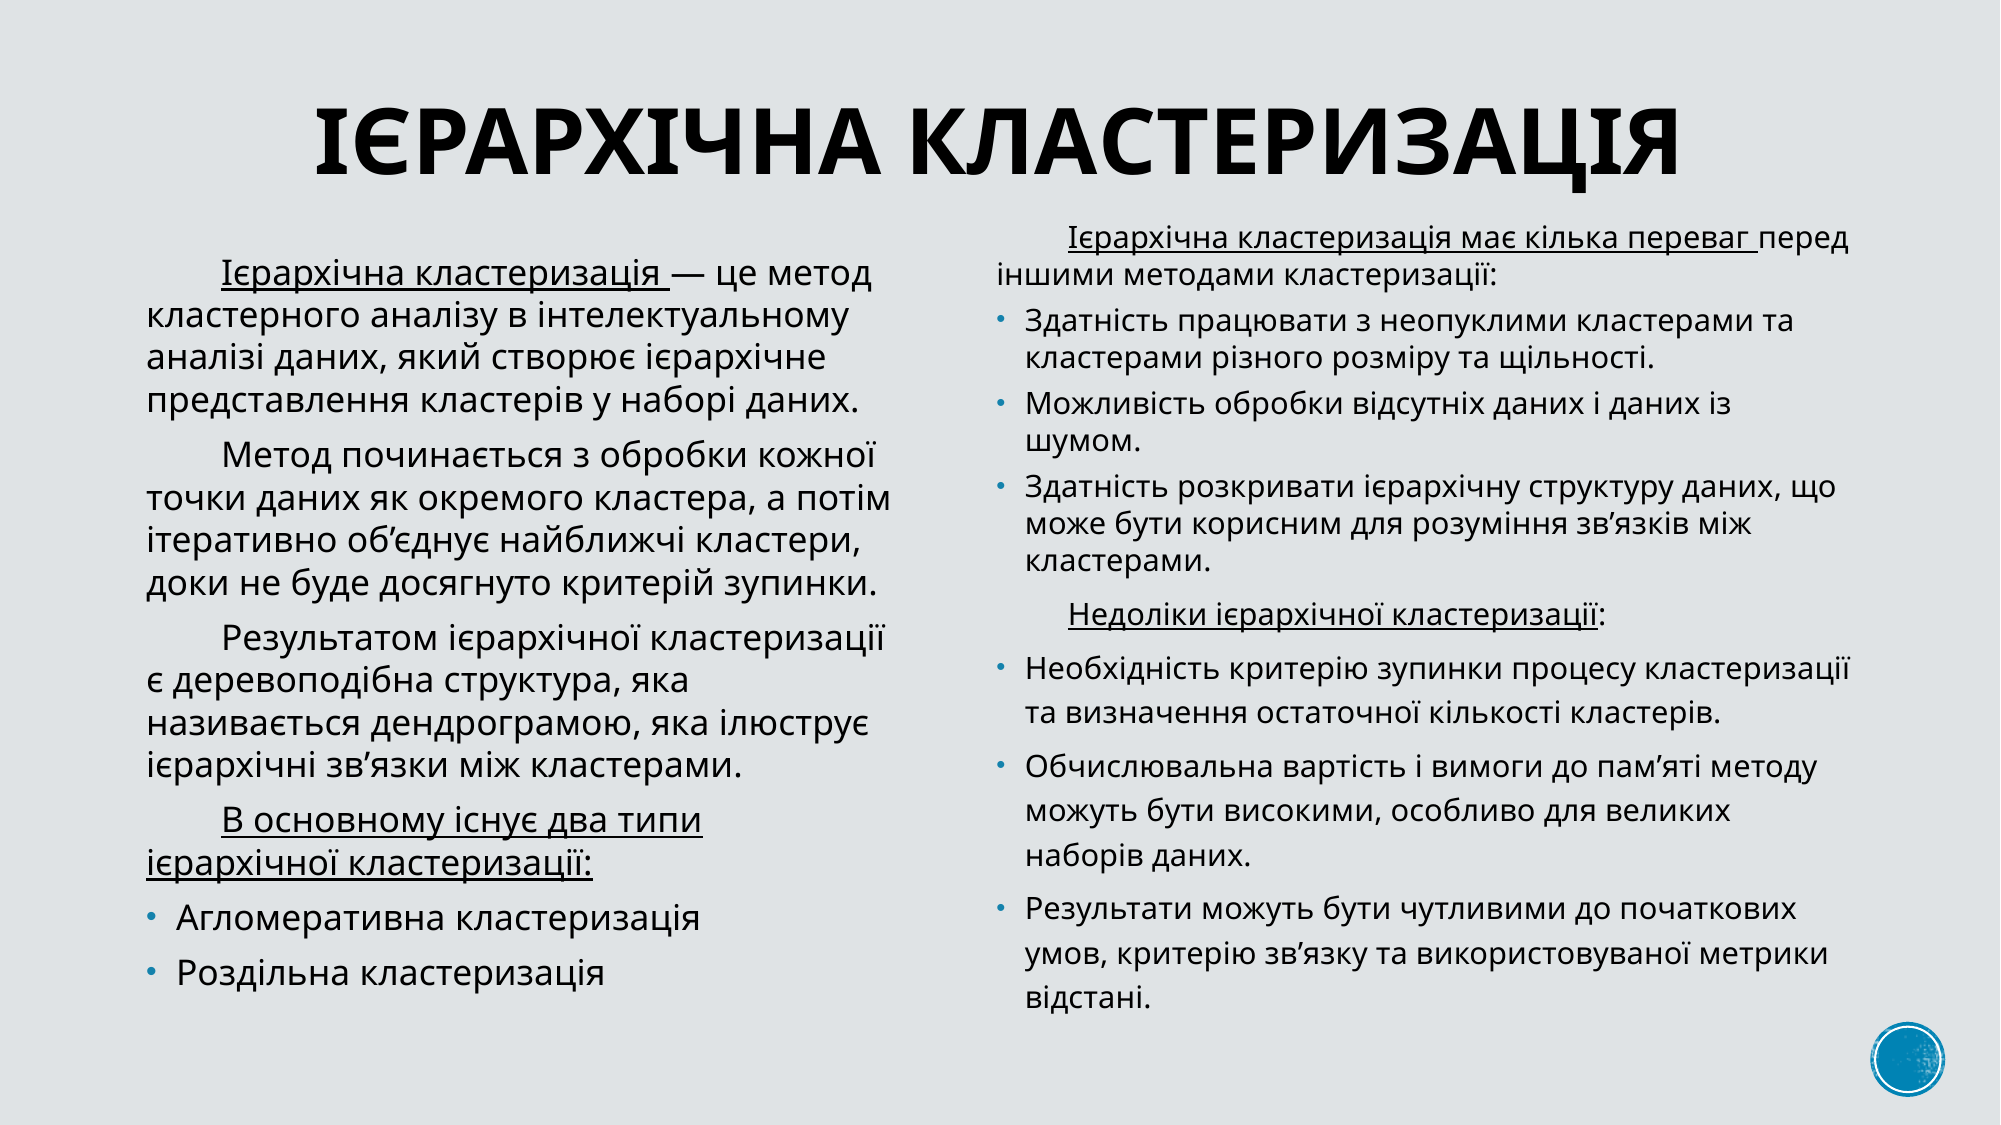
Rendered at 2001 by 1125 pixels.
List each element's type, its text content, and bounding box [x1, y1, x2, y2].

list Ієрархічна кластеризація — це метод кластерного аналізу в інтелектуальному аналізі даних, який створює ієрархічне представлення кластерів у наборі даних. Метод починається з обробки кожної точки даних як окремого кластера, а потім ітеративно об’єднує найближчі кластери, доки не буде досягнуто критерій зупинки. Результатом ієрархічної кластеризації є деревоподібна структура, яка називається дендрограмою, яка ілюструє ієрархічні зв’язки між кластерами. В основному існує два типи ієрархічної кластеризації: Агломеративна кластеризація Роздільна кластеризація [131, 242, 912, 1043]
list Ієрархічна кластеризація має кілька переваг перед іншими методами кластеризації: Здатність працювати з неопуклими кластерами та кластерами різного розміру та щільності. Можливість обробки відсутніх даних і даних із шумом. Здатність розкривати ієрархічну структуру даних, що може бути корисним для розуміння зв’язків між кластерами. Недоліки ієрархічної кластеризації: Необхідність критерію зупинки процесу кластеризації та визначення остаточної кількості кластерів. Обчислювальна вартість і вимоги до пам’яті методу можуть бути високими, особливо для великих наборів даних. Результати можуть бути чутливими до початкових умов, критерію зв’язку та використовуваної метрики відстані. [981, 209, 1868, 1029]
title Ієрархічна кластеризація [175, 79, 1826, 210]
